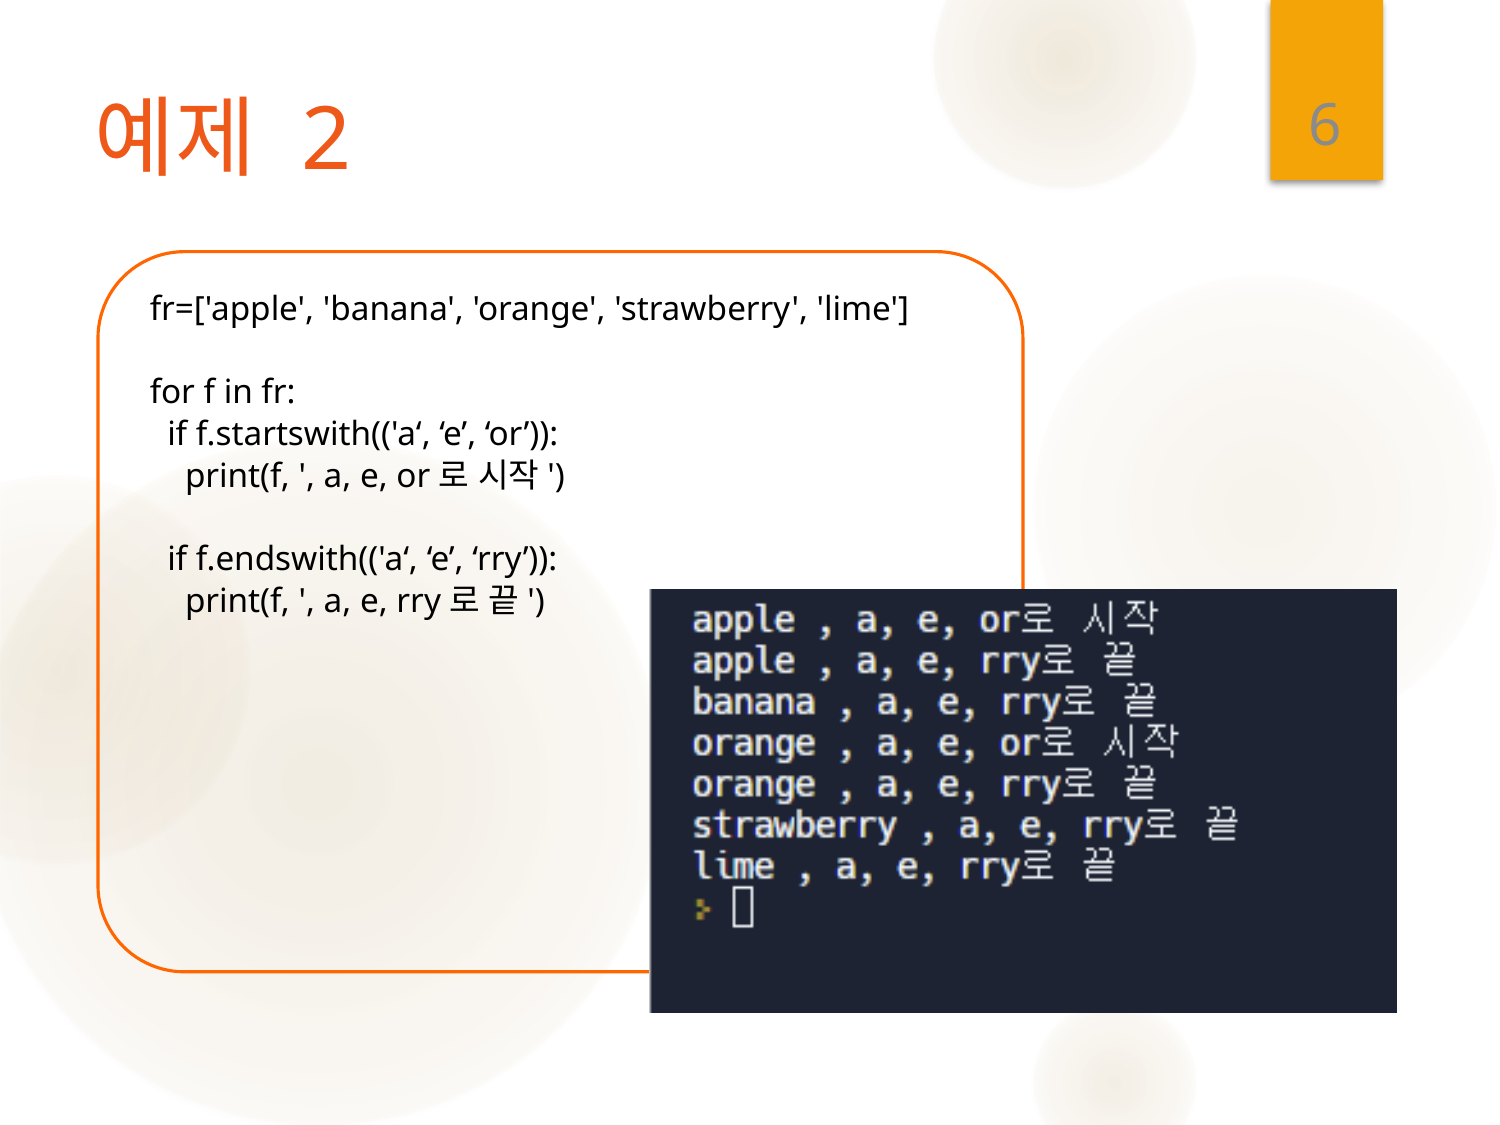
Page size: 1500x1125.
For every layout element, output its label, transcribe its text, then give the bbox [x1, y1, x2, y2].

text_box fr=['apple', 'banana', 'orange', 'strawberry', 'lime'] for f in fr: if f.startswith(('a‘, ‘e’, ‘or’)): print(f, ', a, e, or로 시작') if f.endswith(('a‘, ‘e’, ‘rry’)): print(f, ', a, e, rry로 끝') [135, 277, 1157, 627]
title 예제 2 [79, 74, 1237, 304]
text_box [97, 251, 998, 972]
slide_number 6 [1273, 48, 1378, 175]
picture [648, 589, 1398, 1013]
